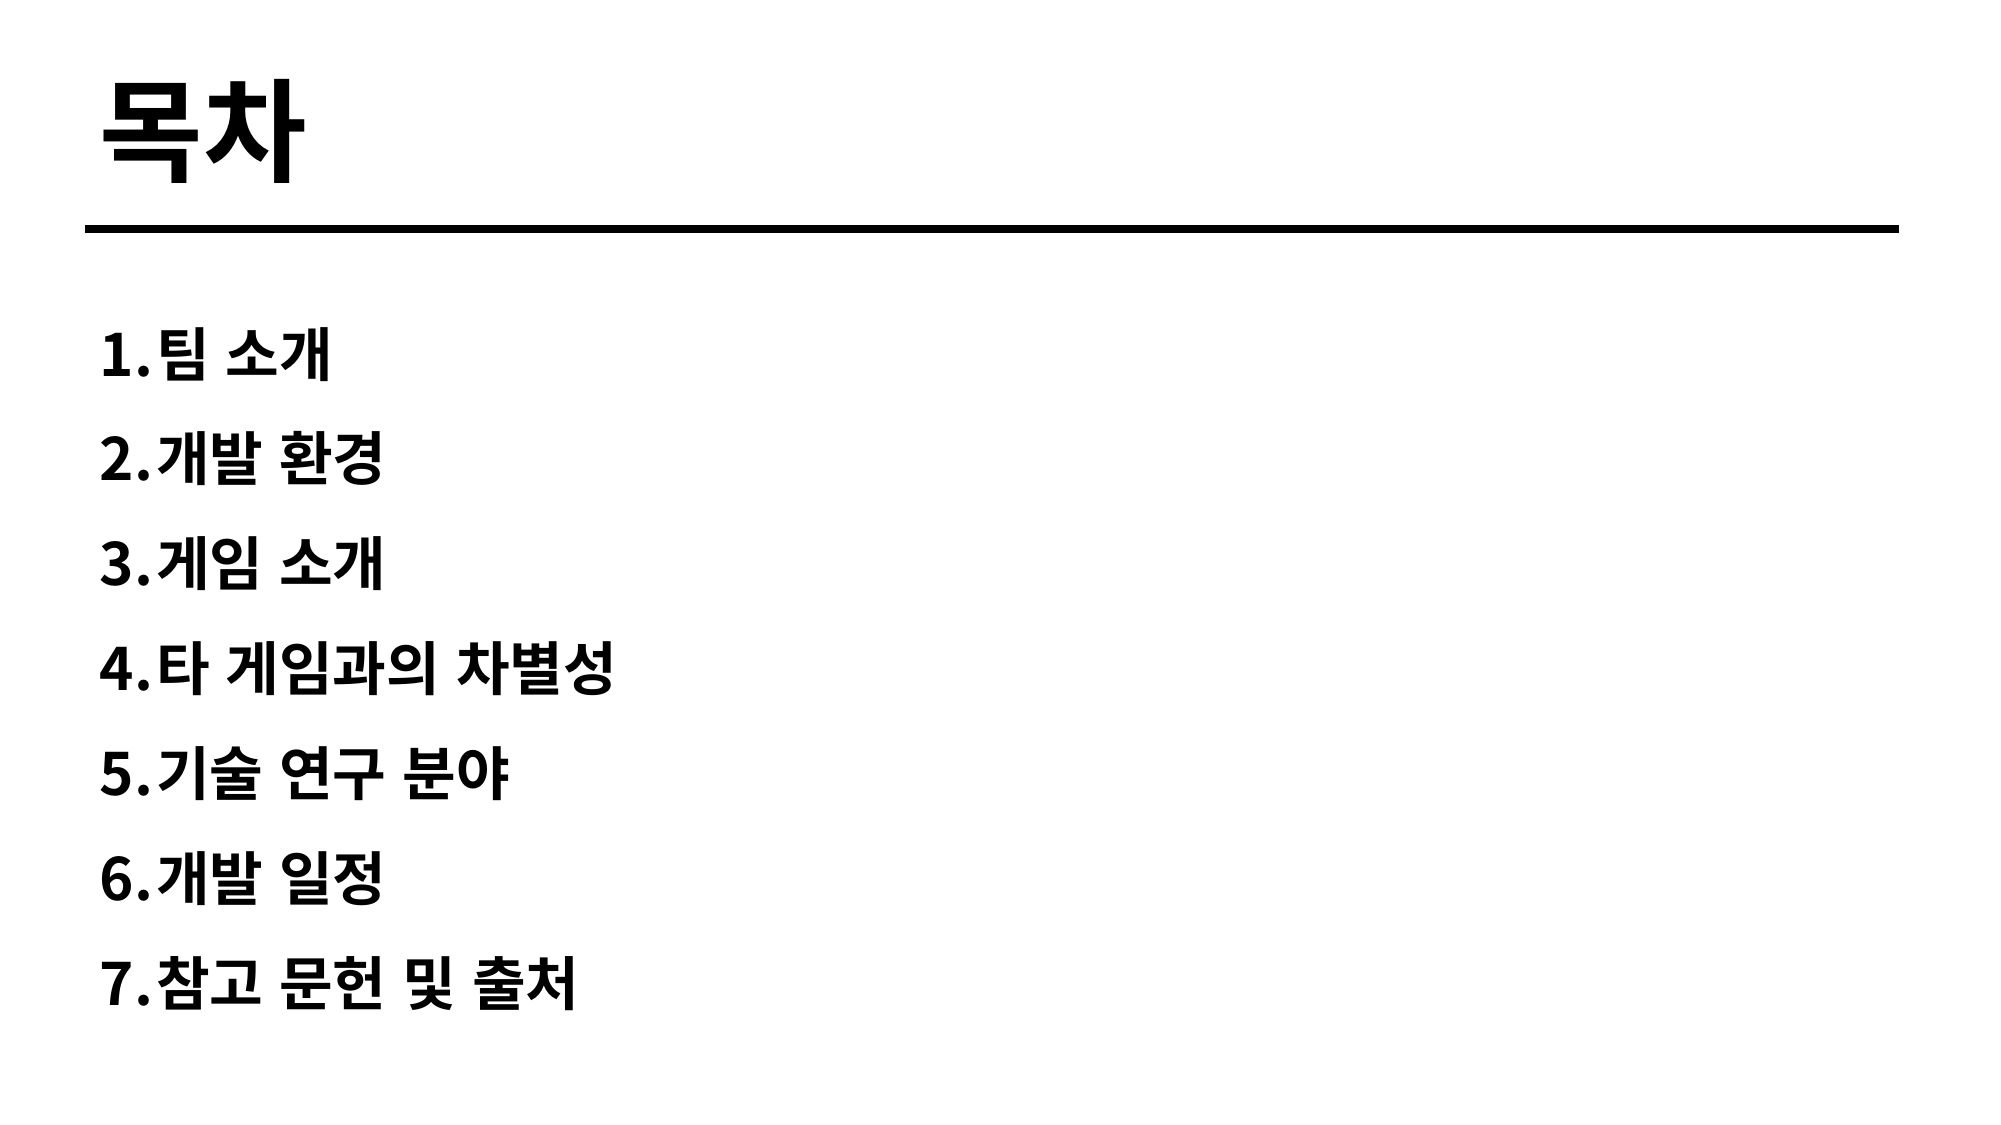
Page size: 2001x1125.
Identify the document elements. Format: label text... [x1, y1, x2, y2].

text_box 팀 소개 개발 환경 게임 소개 타 게임과의 차별성 기술 연구 분야 개발 일정 참고 문헌 및 출처 [85, 275, 1000, 1125]
text_box 목차 [85, 53, 681, 204]
